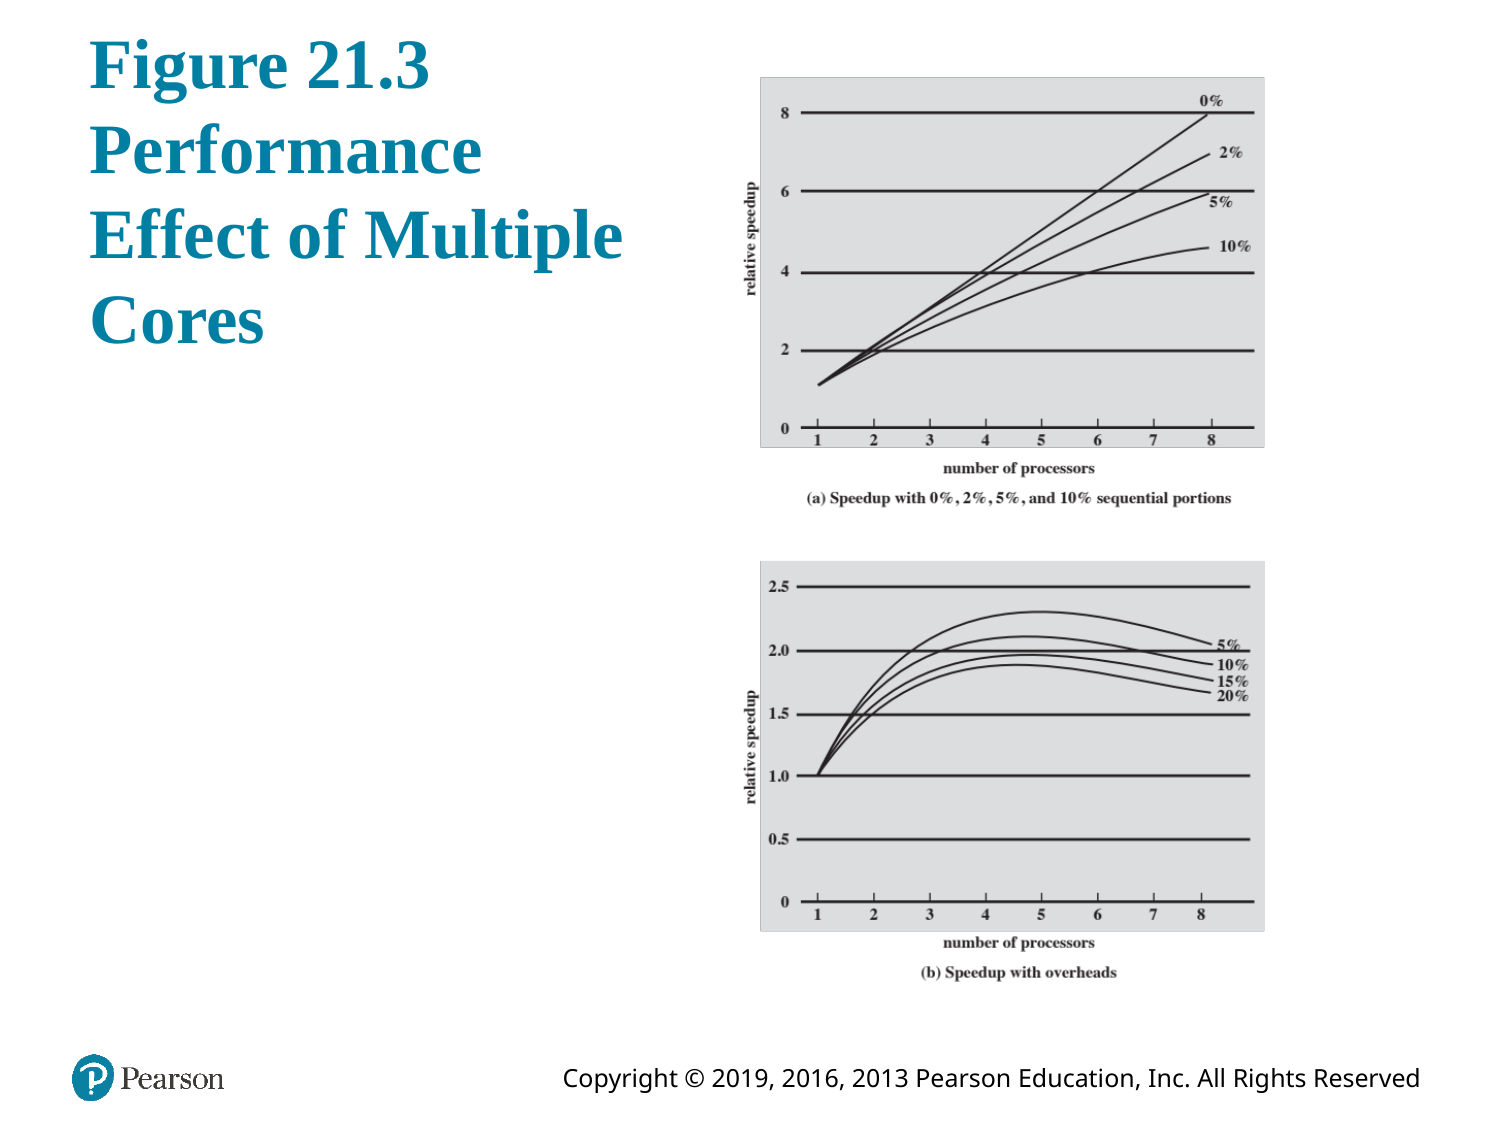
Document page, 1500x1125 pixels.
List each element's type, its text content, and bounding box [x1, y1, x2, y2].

picture [72, 1088, 82, 1101]
title Figure 21.3 Performance Effect of Multiple Cores [75, 9, 707, 365]
picture [81, 1063, 106, 1088]
picture [99, 1054, 224, 1101]
picture [706, 66, 1287, 1002]
picture [72, 1054, 88, 1070]
